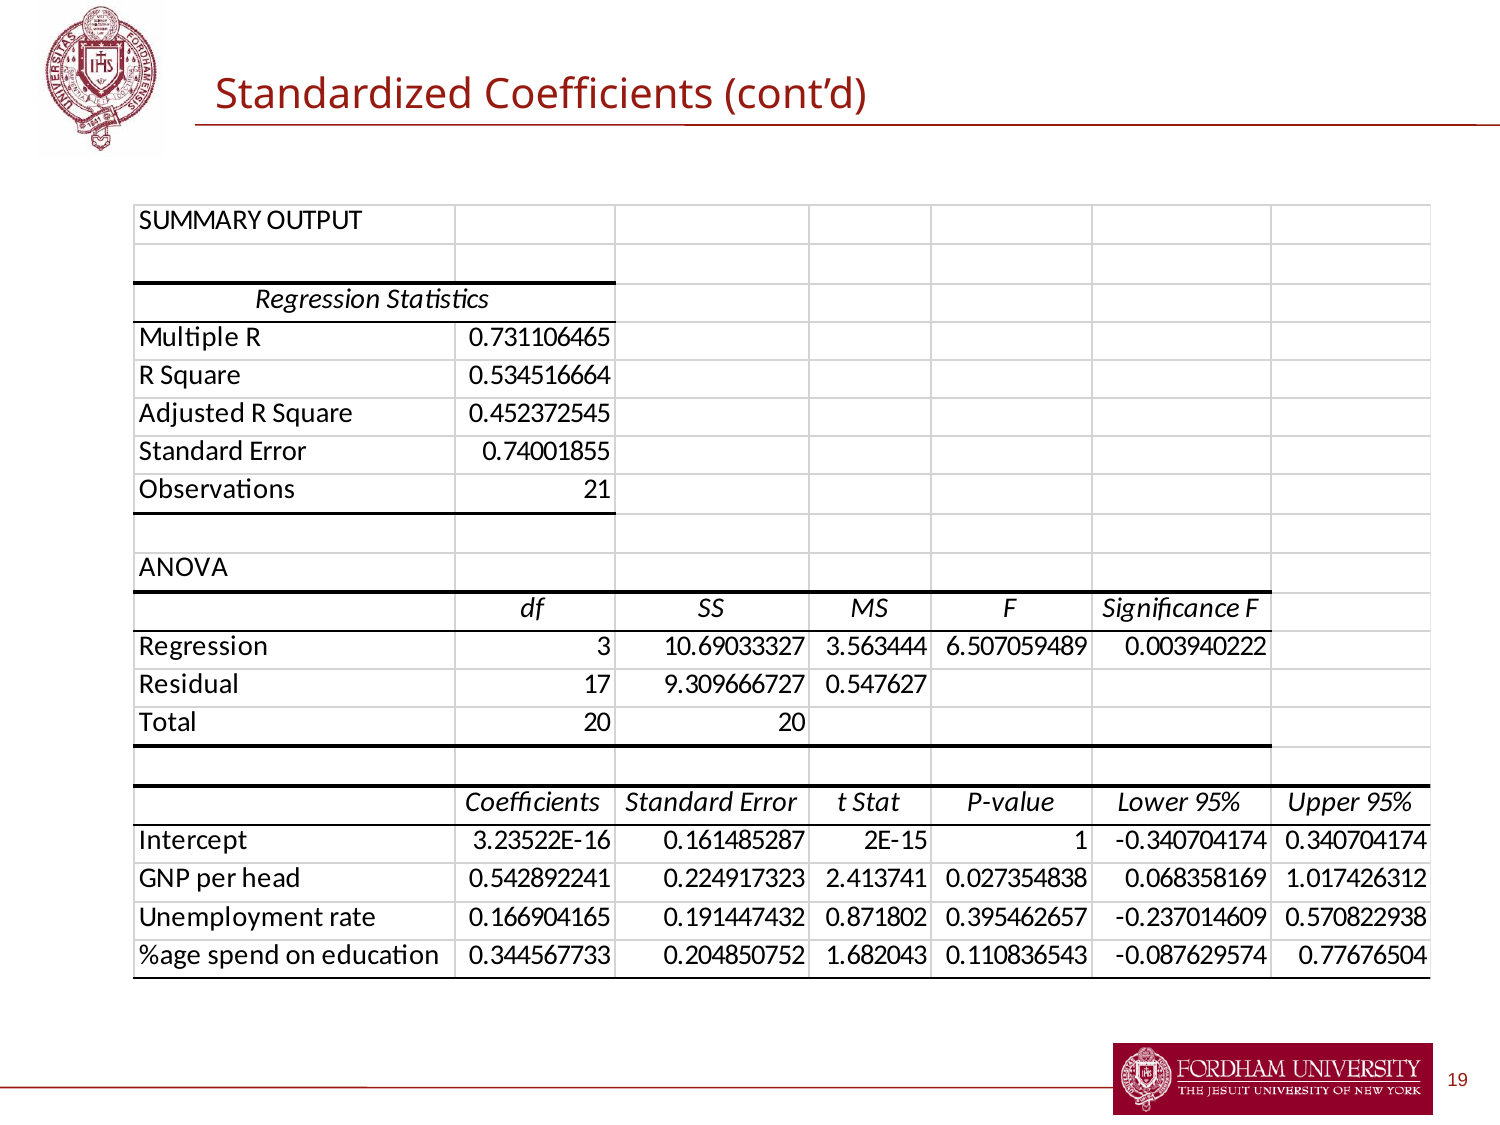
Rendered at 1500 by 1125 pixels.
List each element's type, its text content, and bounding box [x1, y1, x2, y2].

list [132, 204, 1433, 982]
title Standardized Coefficients (cont’d) [200, 0, 1500, 125]
slide_number 19 [1431, 1060, 1486, 1099]
picture [37, 0, 164, 157]
picture [1113, 1043, 1433, 1115]
